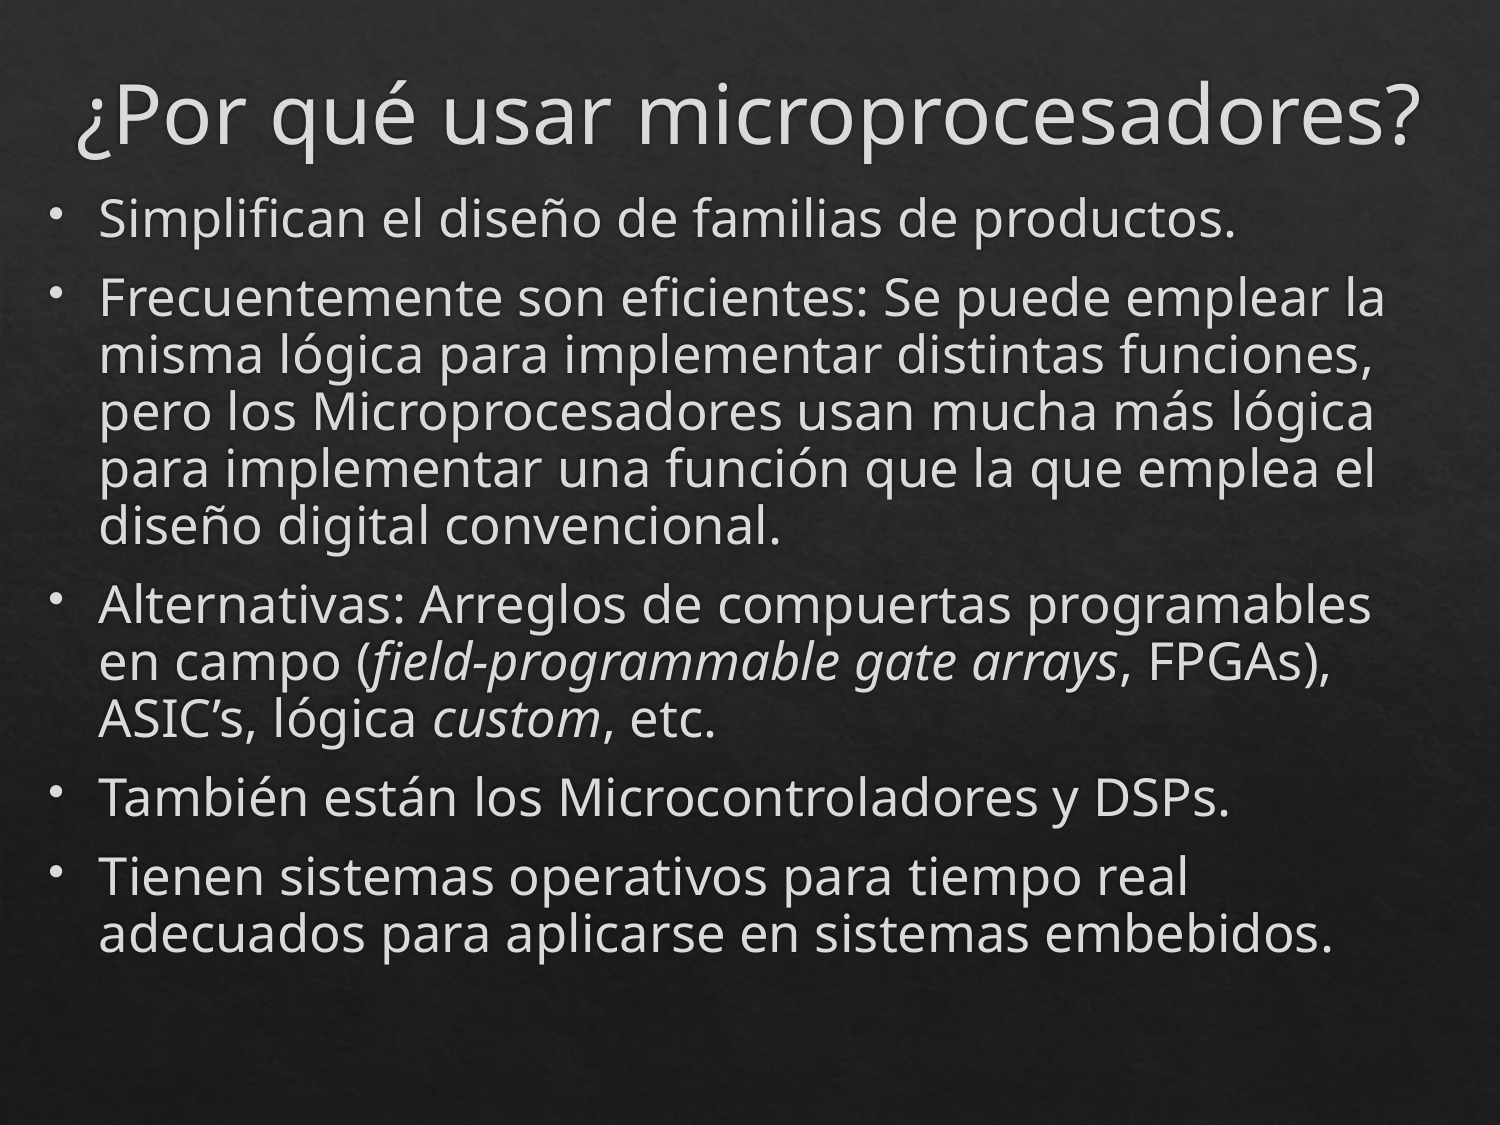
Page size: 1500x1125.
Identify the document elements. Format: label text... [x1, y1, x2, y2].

title ¿Por qué usar microprocesadores? [41, 37, 1459, 185]
list Simplifican el diseño de familias de productos. Frecuentemente son eficientes: Se puede emplear la misma lógica para implementar distintas funciones, pero los Microprocesadores usan mucha más lógica para implementar una función que la que emplea el diseño digital convencional. Alternativas: Arreglos de compuertas programables en campo (field-programmable gate arrays, FPGAs), ASIC’s, lógica custom, etc. También están los Microcontroladores y DSPs. Tienen sistemas operativos para tiempo real adecuados para aplicarse en sistemas embebidos. [29, 184, 1453, 976]
